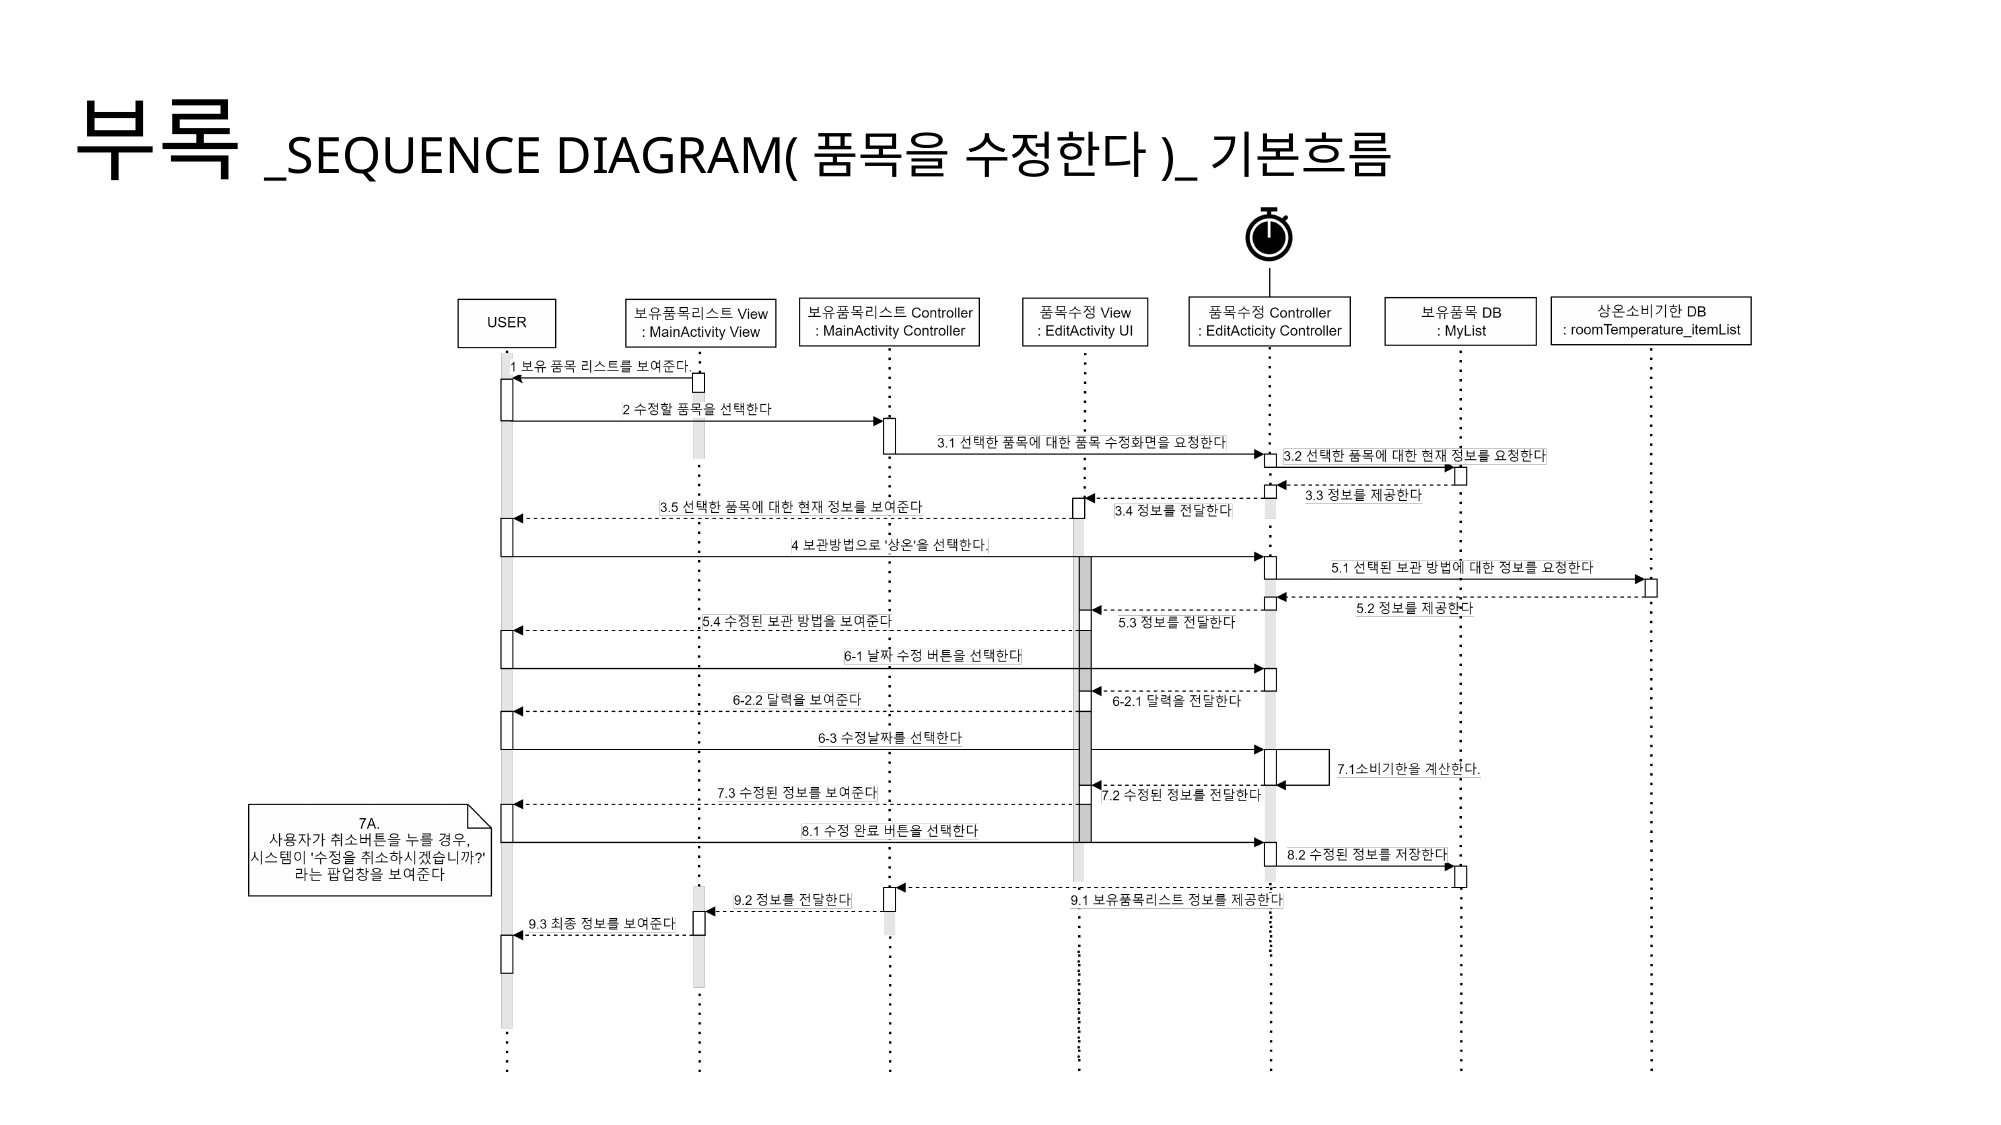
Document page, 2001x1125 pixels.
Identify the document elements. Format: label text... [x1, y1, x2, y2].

text_box 부록_SEQUENCE DIAGRAM(품목을 수정한다)_기본흐름 [58, 20, 1784, 268]
picture [236, 189, 1764, 1072]
